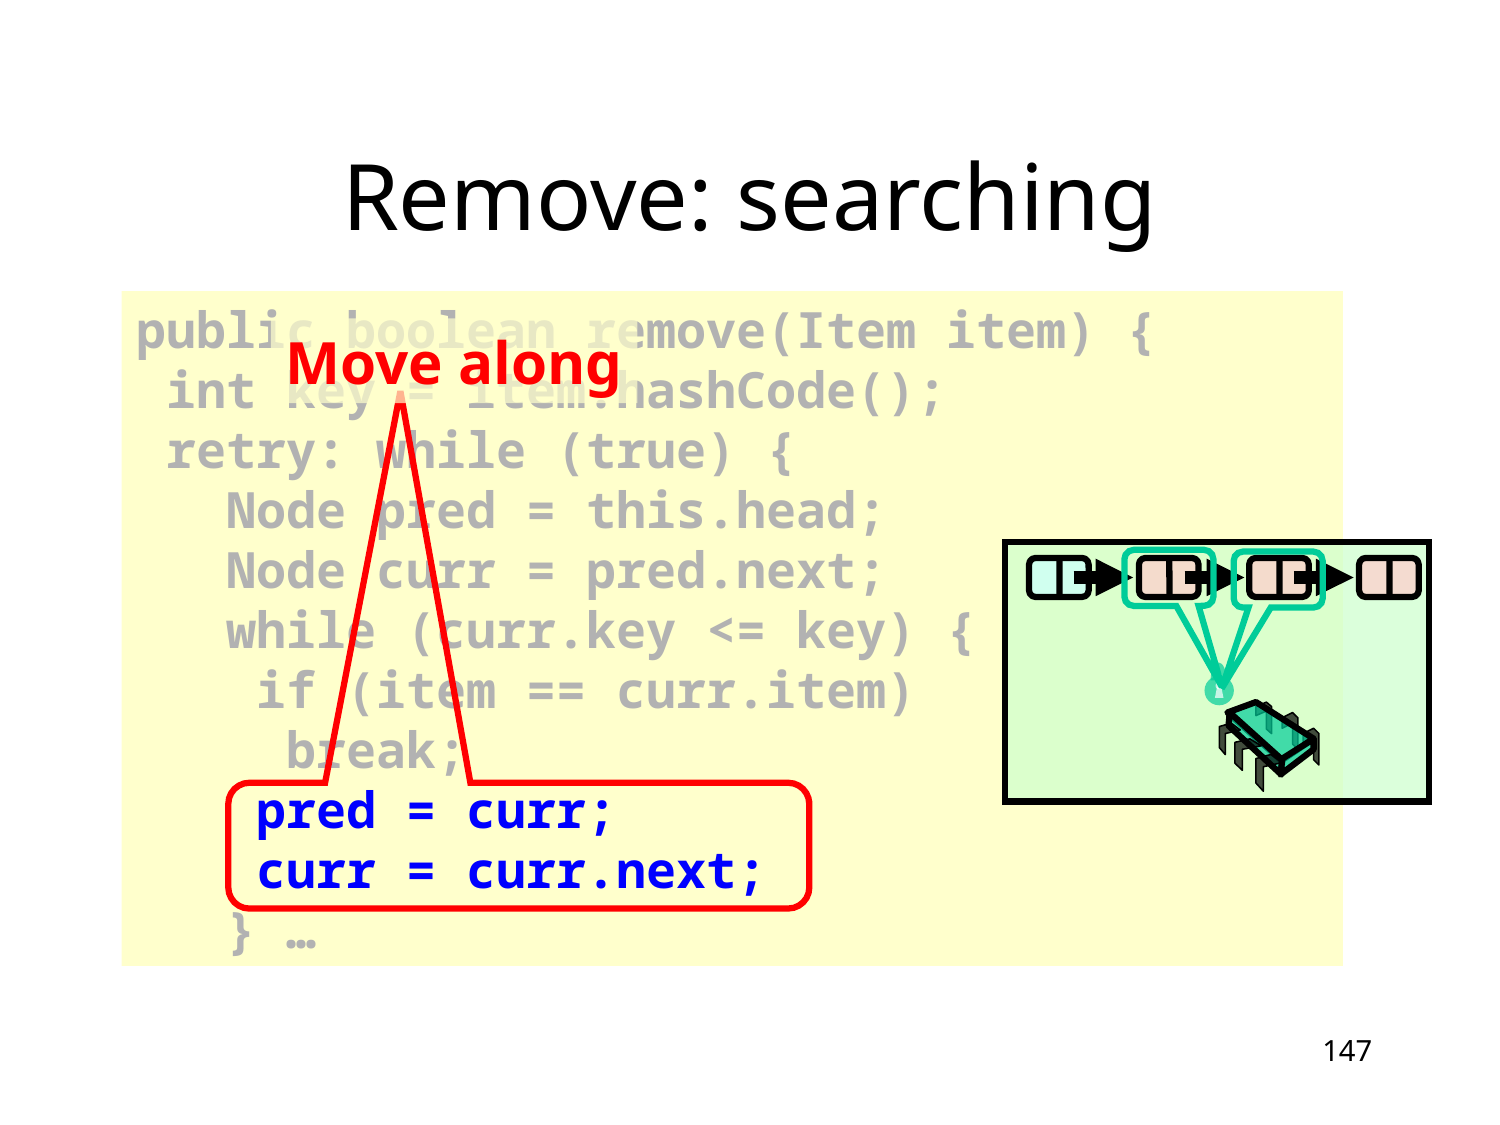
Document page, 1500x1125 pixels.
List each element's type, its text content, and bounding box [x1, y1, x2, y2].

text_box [1004, 541, 1430, 802]
title Remove: searching [112, 99, 1388, 288]
text_box public boolean remove(Item item) { int key = item.hashCode(); retry: while (true) { Node pred = this.head; Node curr = pred.next; while (curr.key <= key) { if (item == curr.item) break; pred = curr; curr = curr.next; } … [121, 291, 1343, 966]
slide_number 147 [1074, 1024, 1388, 1101]
text_box [228, 404, 810, 909]
text_box Move along [270, 318, 638, 404]
